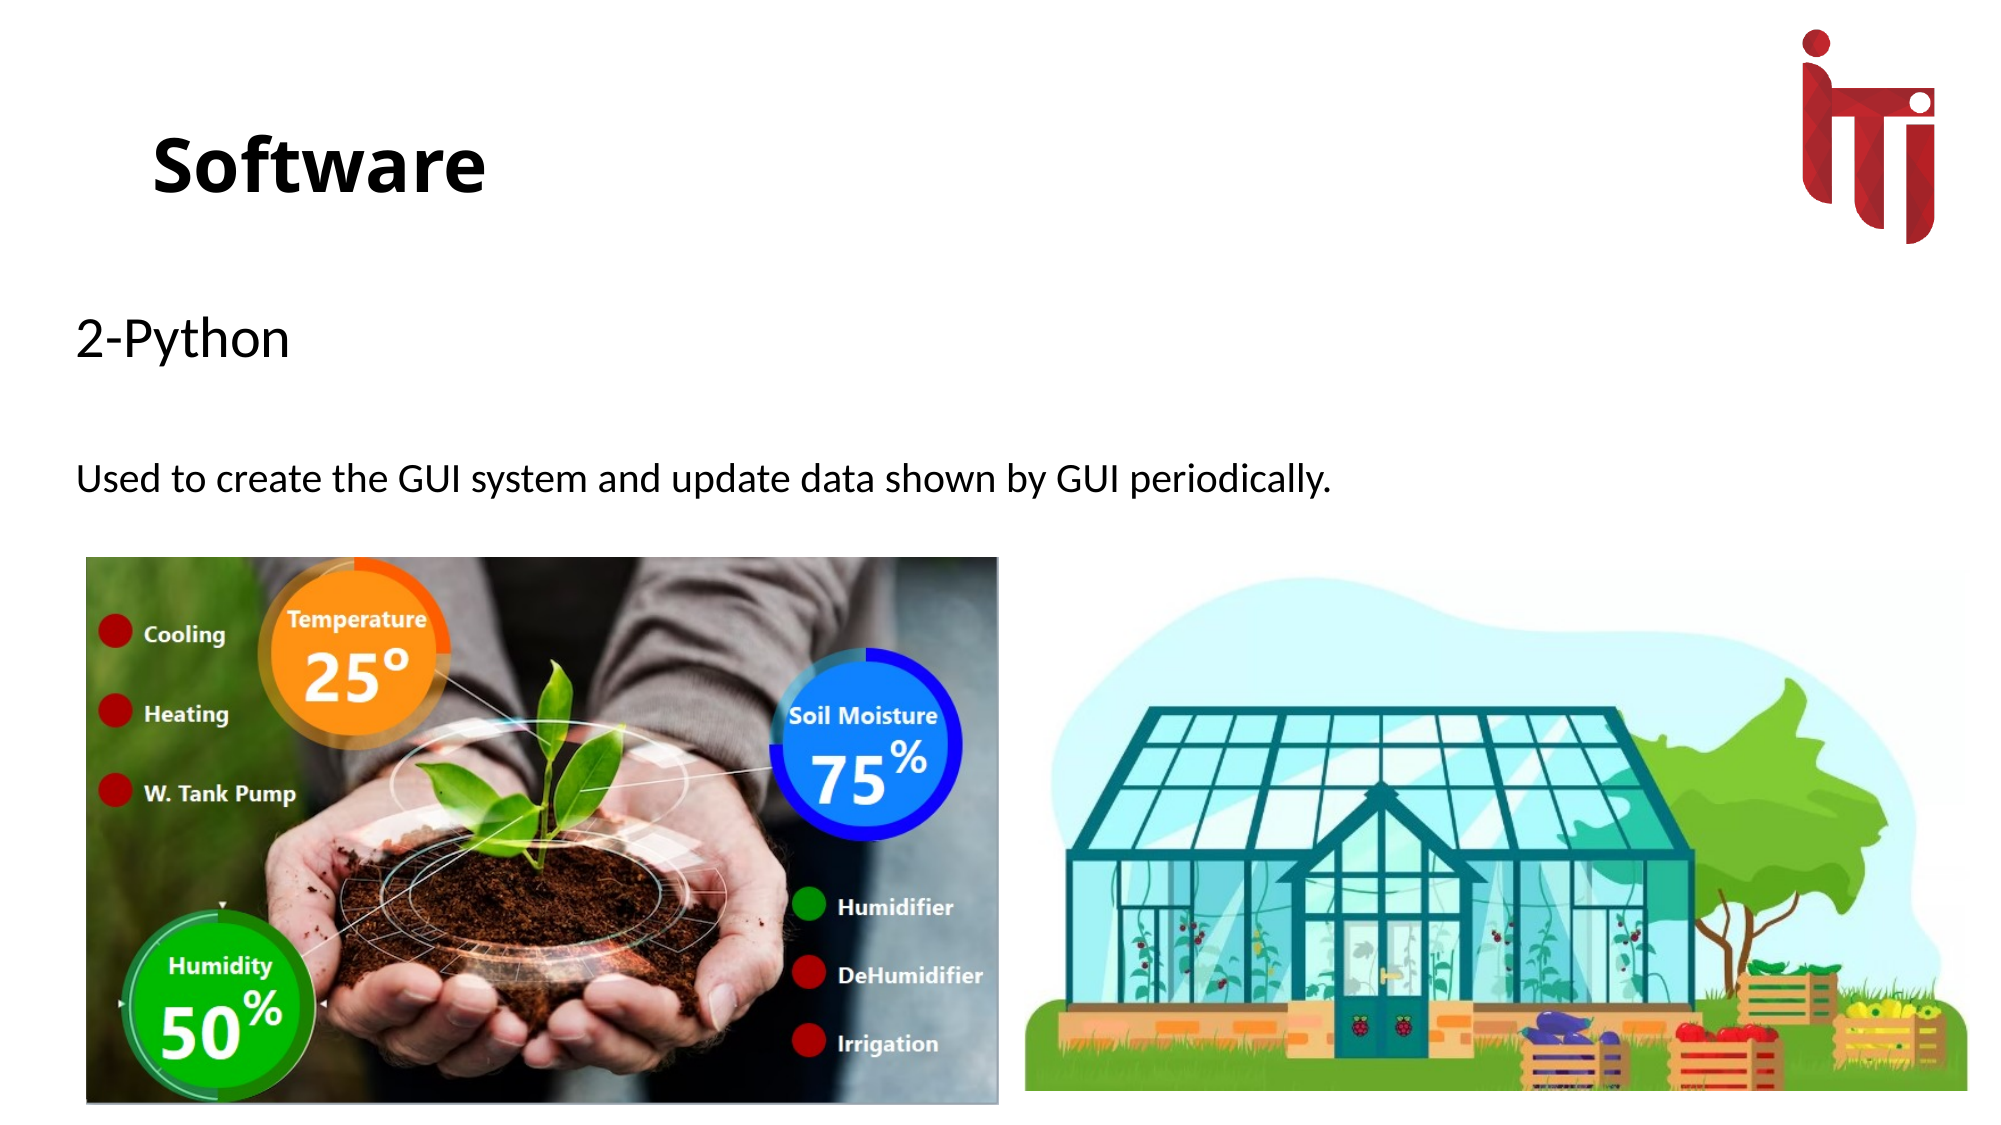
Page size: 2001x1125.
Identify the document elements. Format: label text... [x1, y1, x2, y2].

picture [86, 557, 999, 1105]
list 2-Python Used to create the GUI system and update data shown by GUI periodically. [60, 299, 1863, 1014]
picture [1790, 0, 1952, 244]
title Software [137, 59, 1863, 278]
picture [1024, 570, 1970, 1091]
